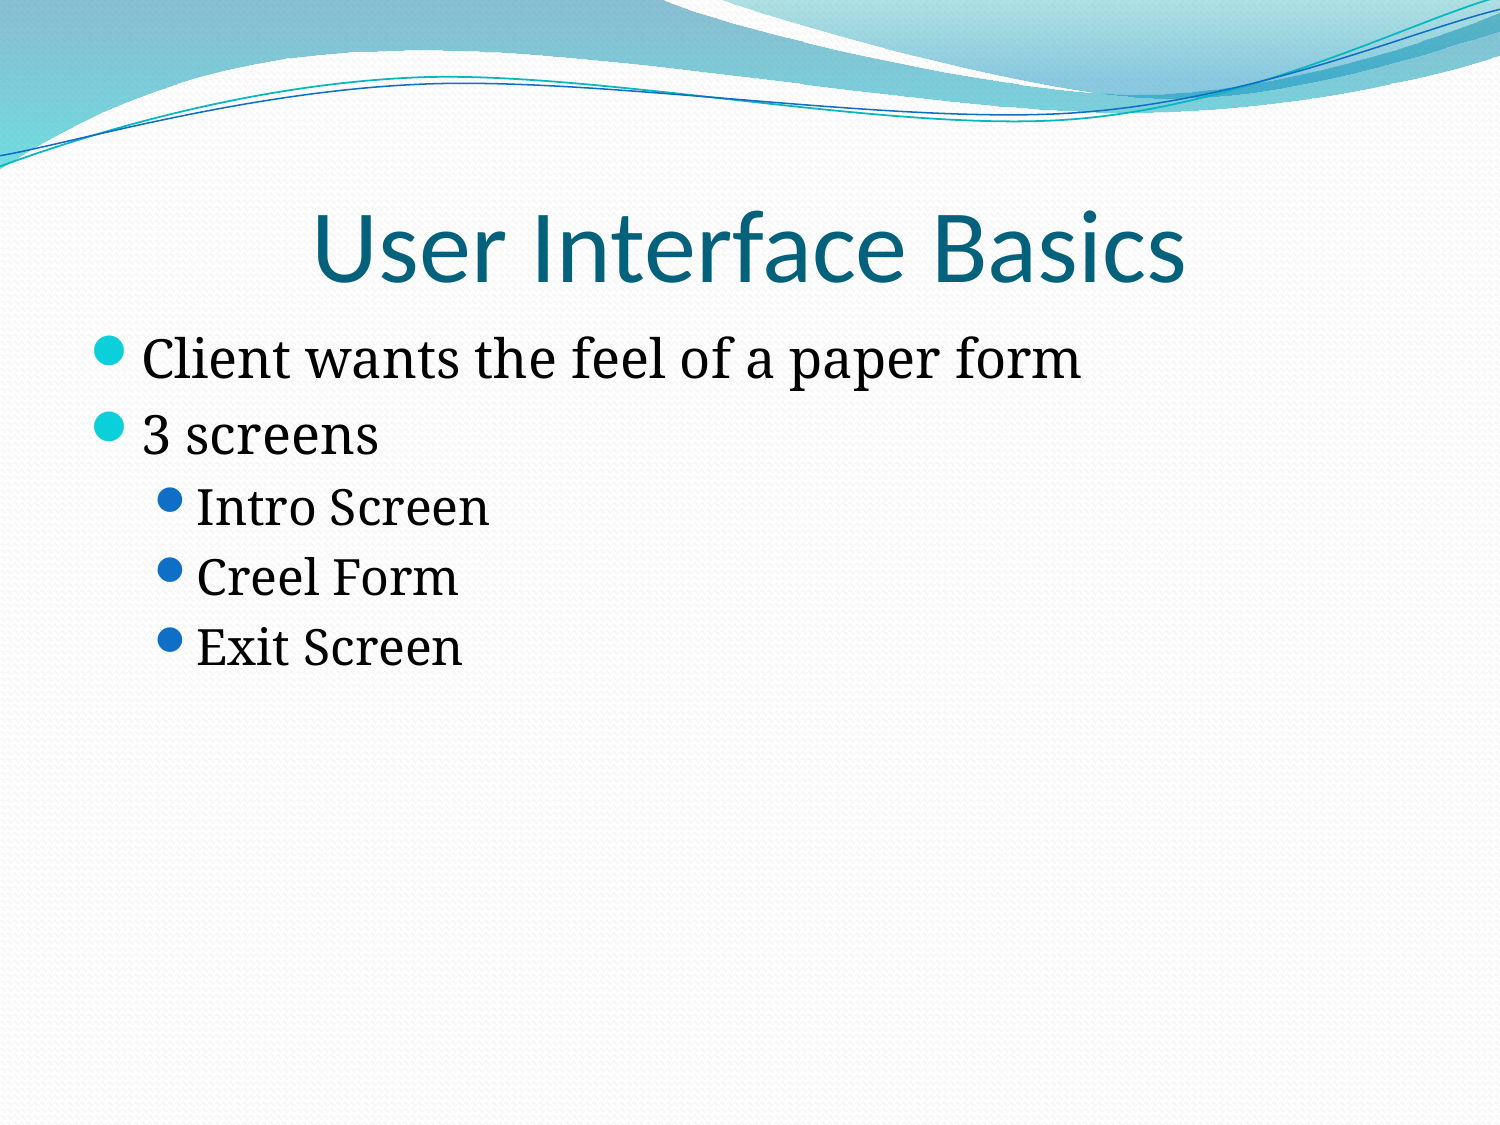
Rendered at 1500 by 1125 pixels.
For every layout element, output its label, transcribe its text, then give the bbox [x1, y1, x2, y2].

title User Interface Basics [75, 115, 1425, 303]
list Client wants the feel of a paper form 3 screens Intro Screen Creel Form Exit Screen [75, 317, 1425, 1038]
